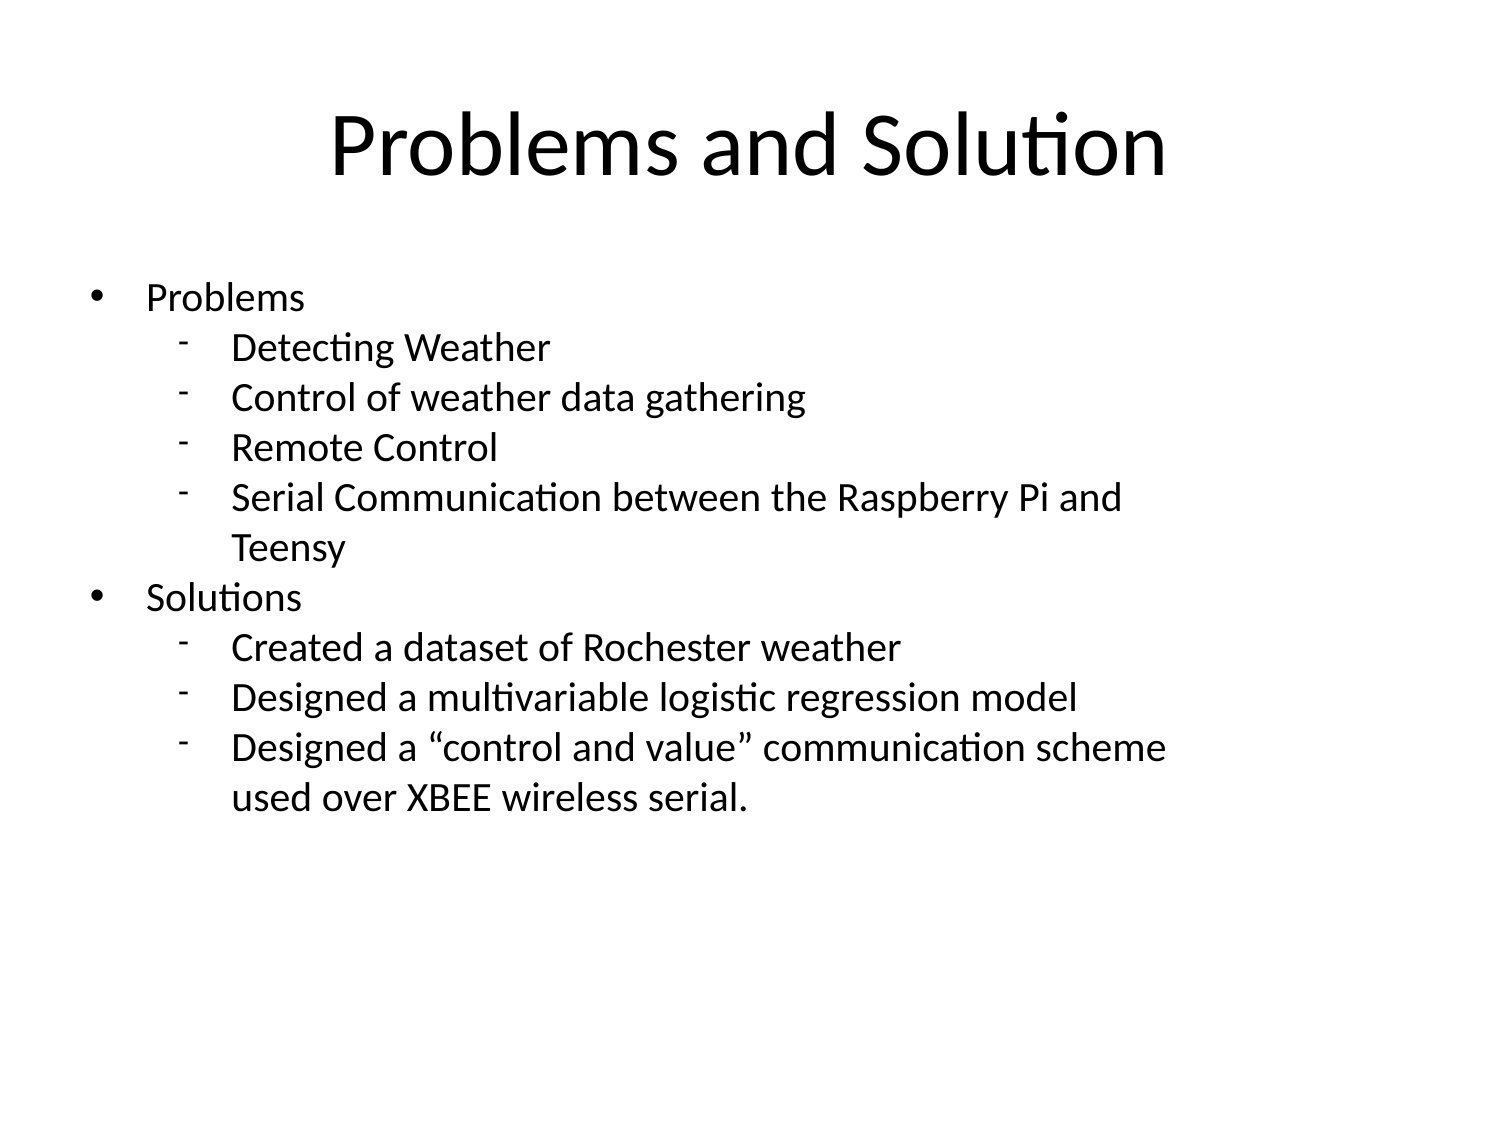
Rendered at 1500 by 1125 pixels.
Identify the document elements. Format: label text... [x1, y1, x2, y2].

text_box Problems and Solution [75, 45, 1425, 233]
text_box Problems Detecting Weather Control of weather data gathering Remote Control Serial Communication between the Raspberry Pi and Teensy Solutions Created a dataset of Rochester weather Designed a multivariable logistic regression model Designed a “control and value” communication scheme used over XBEE wireless serial. [74, 262, 1250, 1005]
